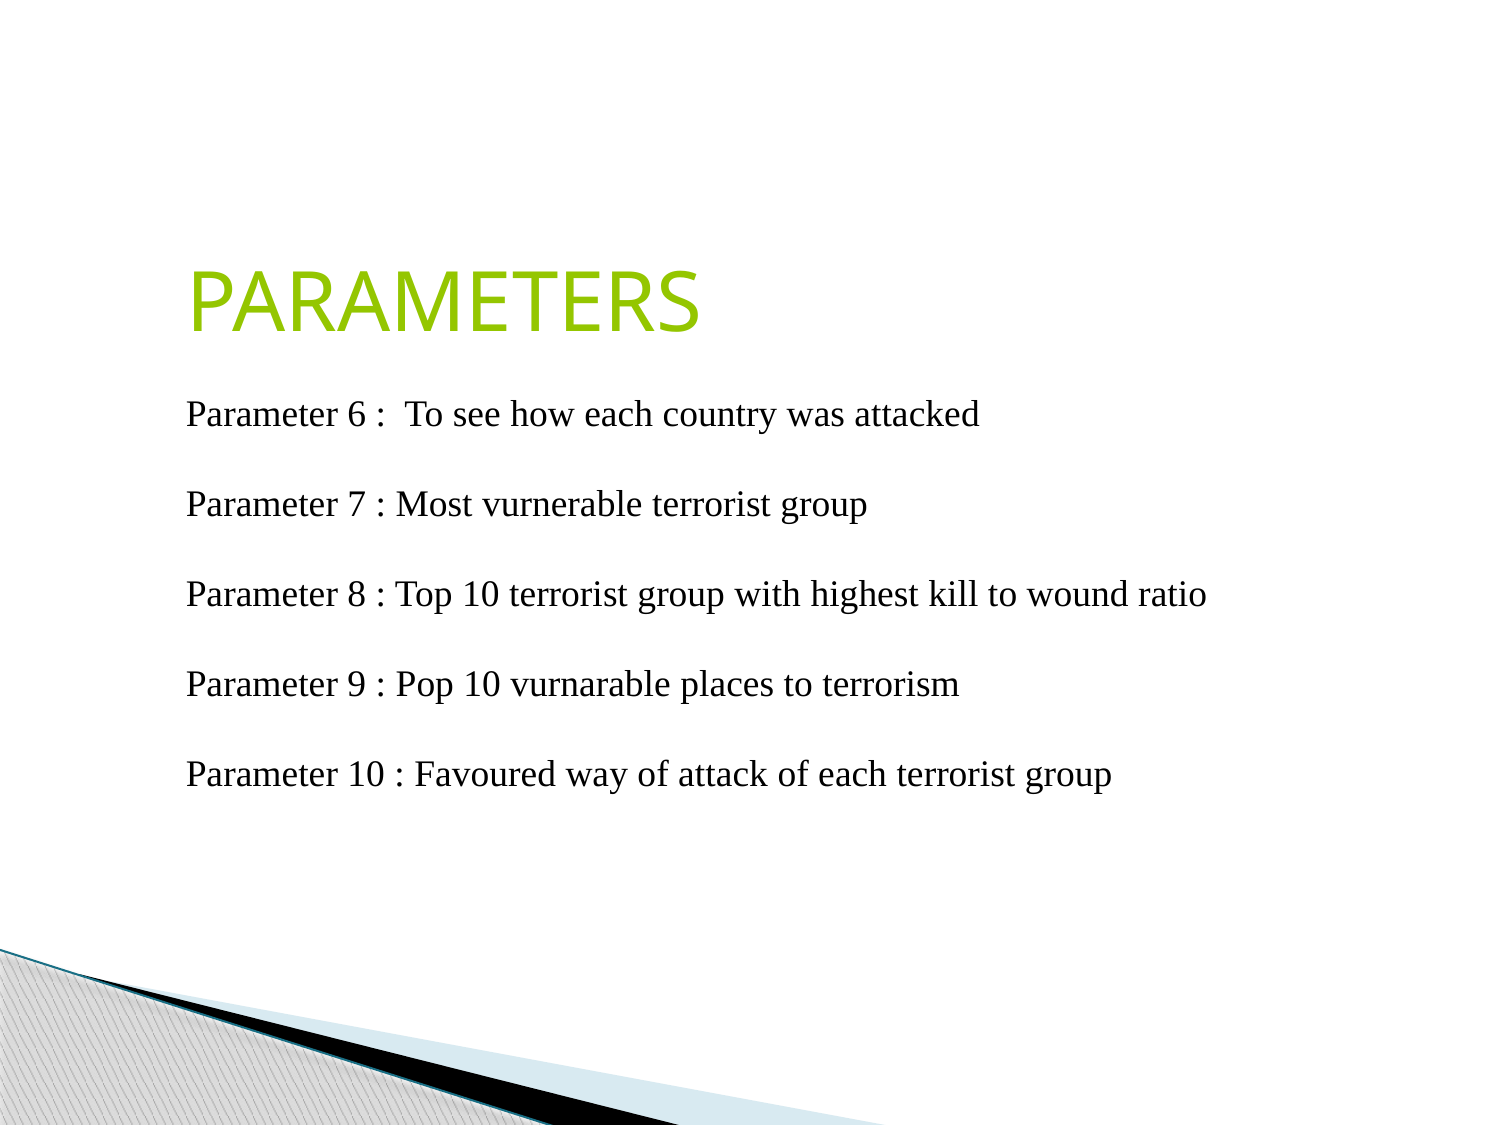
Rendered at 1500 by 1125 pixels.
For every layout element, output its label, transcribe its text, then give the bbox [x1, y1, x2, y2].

text_box PARAMETERS [171, 168, 1324, 356]
text_box Parameter 6 : To see how each country was attacked Parameter 7 : Most vurnerable terrorist group Parameter 8 : Top 10 terrorist group with highest kill to wound ratio Parameter 9 : Pop 10 vurnarable places to terrorism Parameter 10 : Favoured way of attack of each terrorist group [171, 381, 1283, 957]
